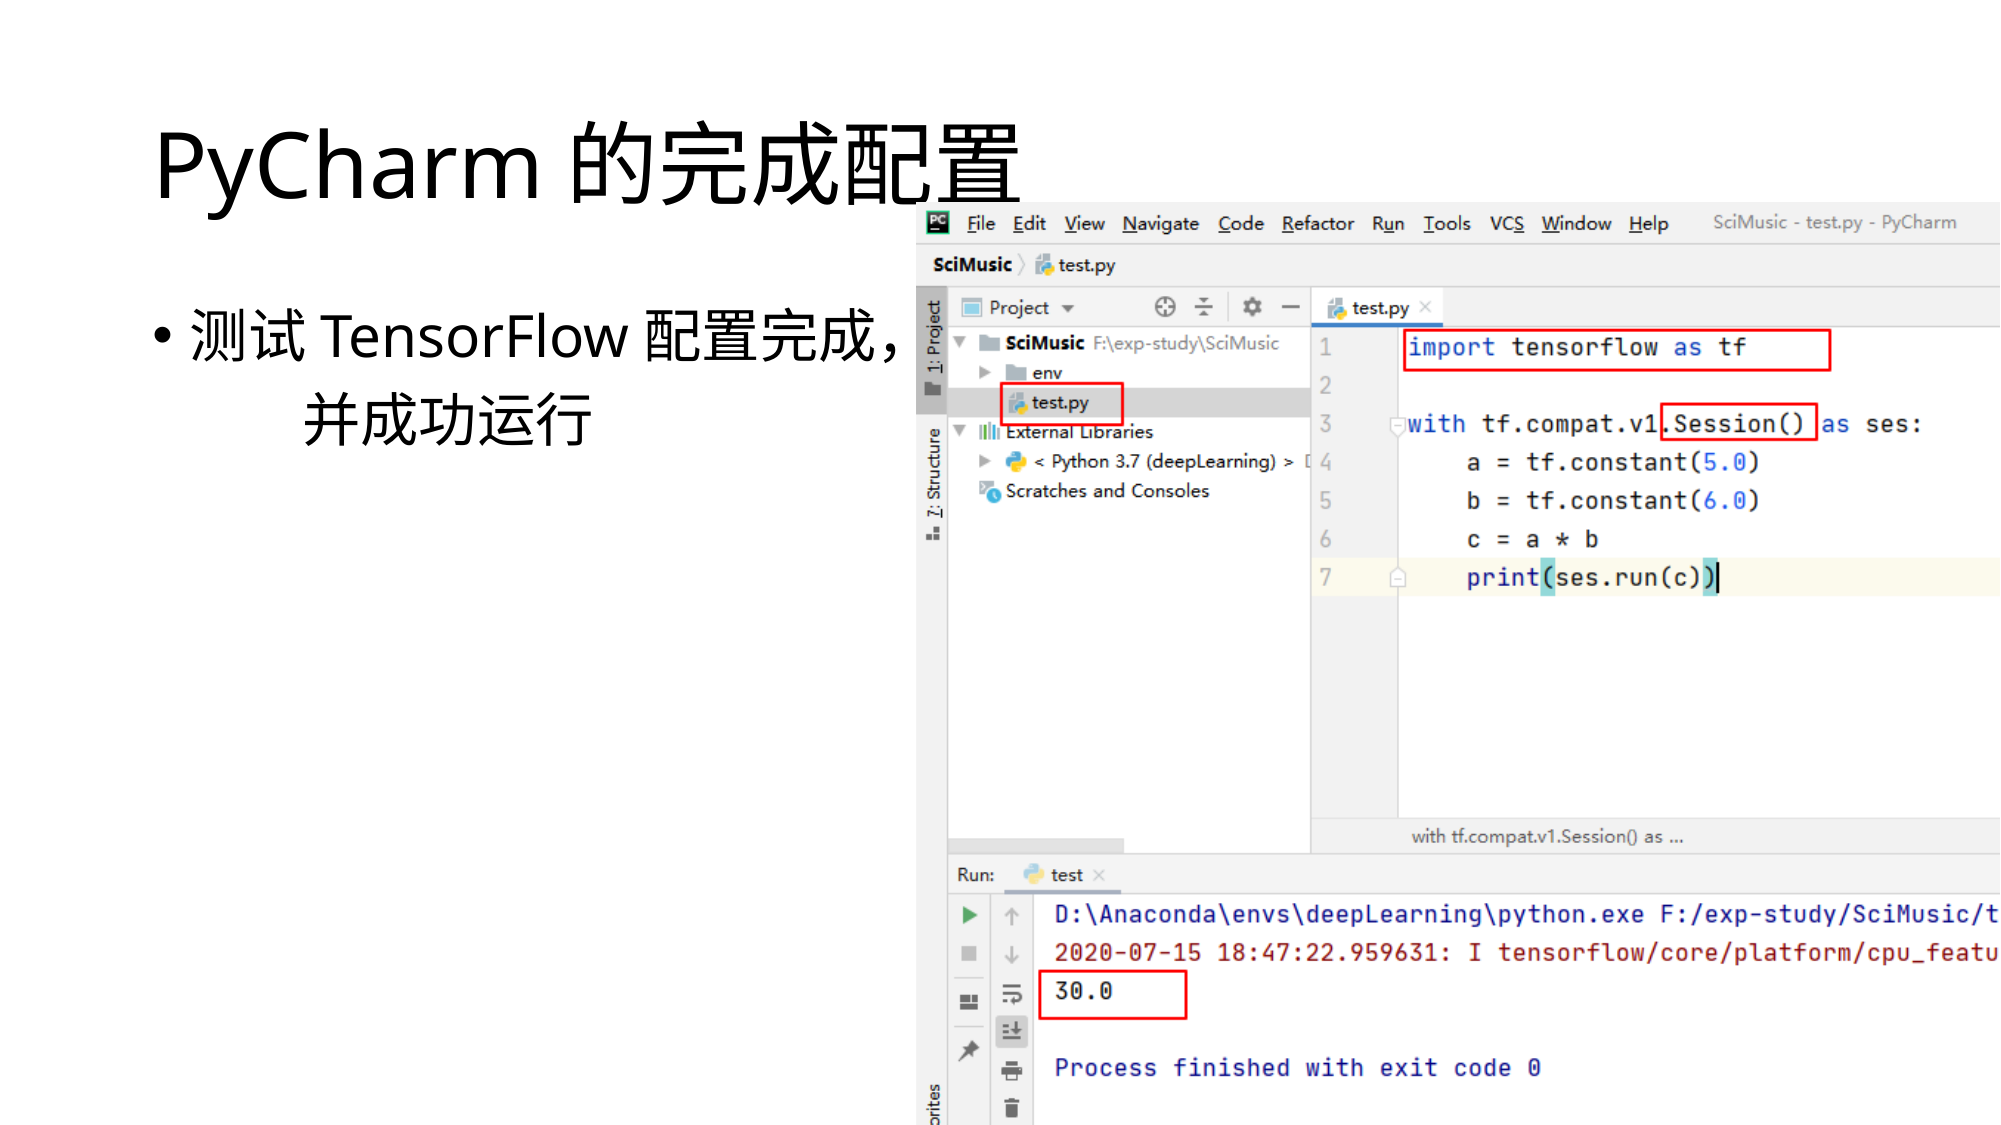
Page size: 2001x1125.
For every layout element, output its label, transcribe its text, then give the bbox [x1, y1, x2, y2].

title PyCharm的完成配置 [137, 59, 1863, 278]
list 测试TensorFlow配置完成， 并成功运行 [137, 299, 916, 1014]
picture [916, 201, 2000, 1125]
